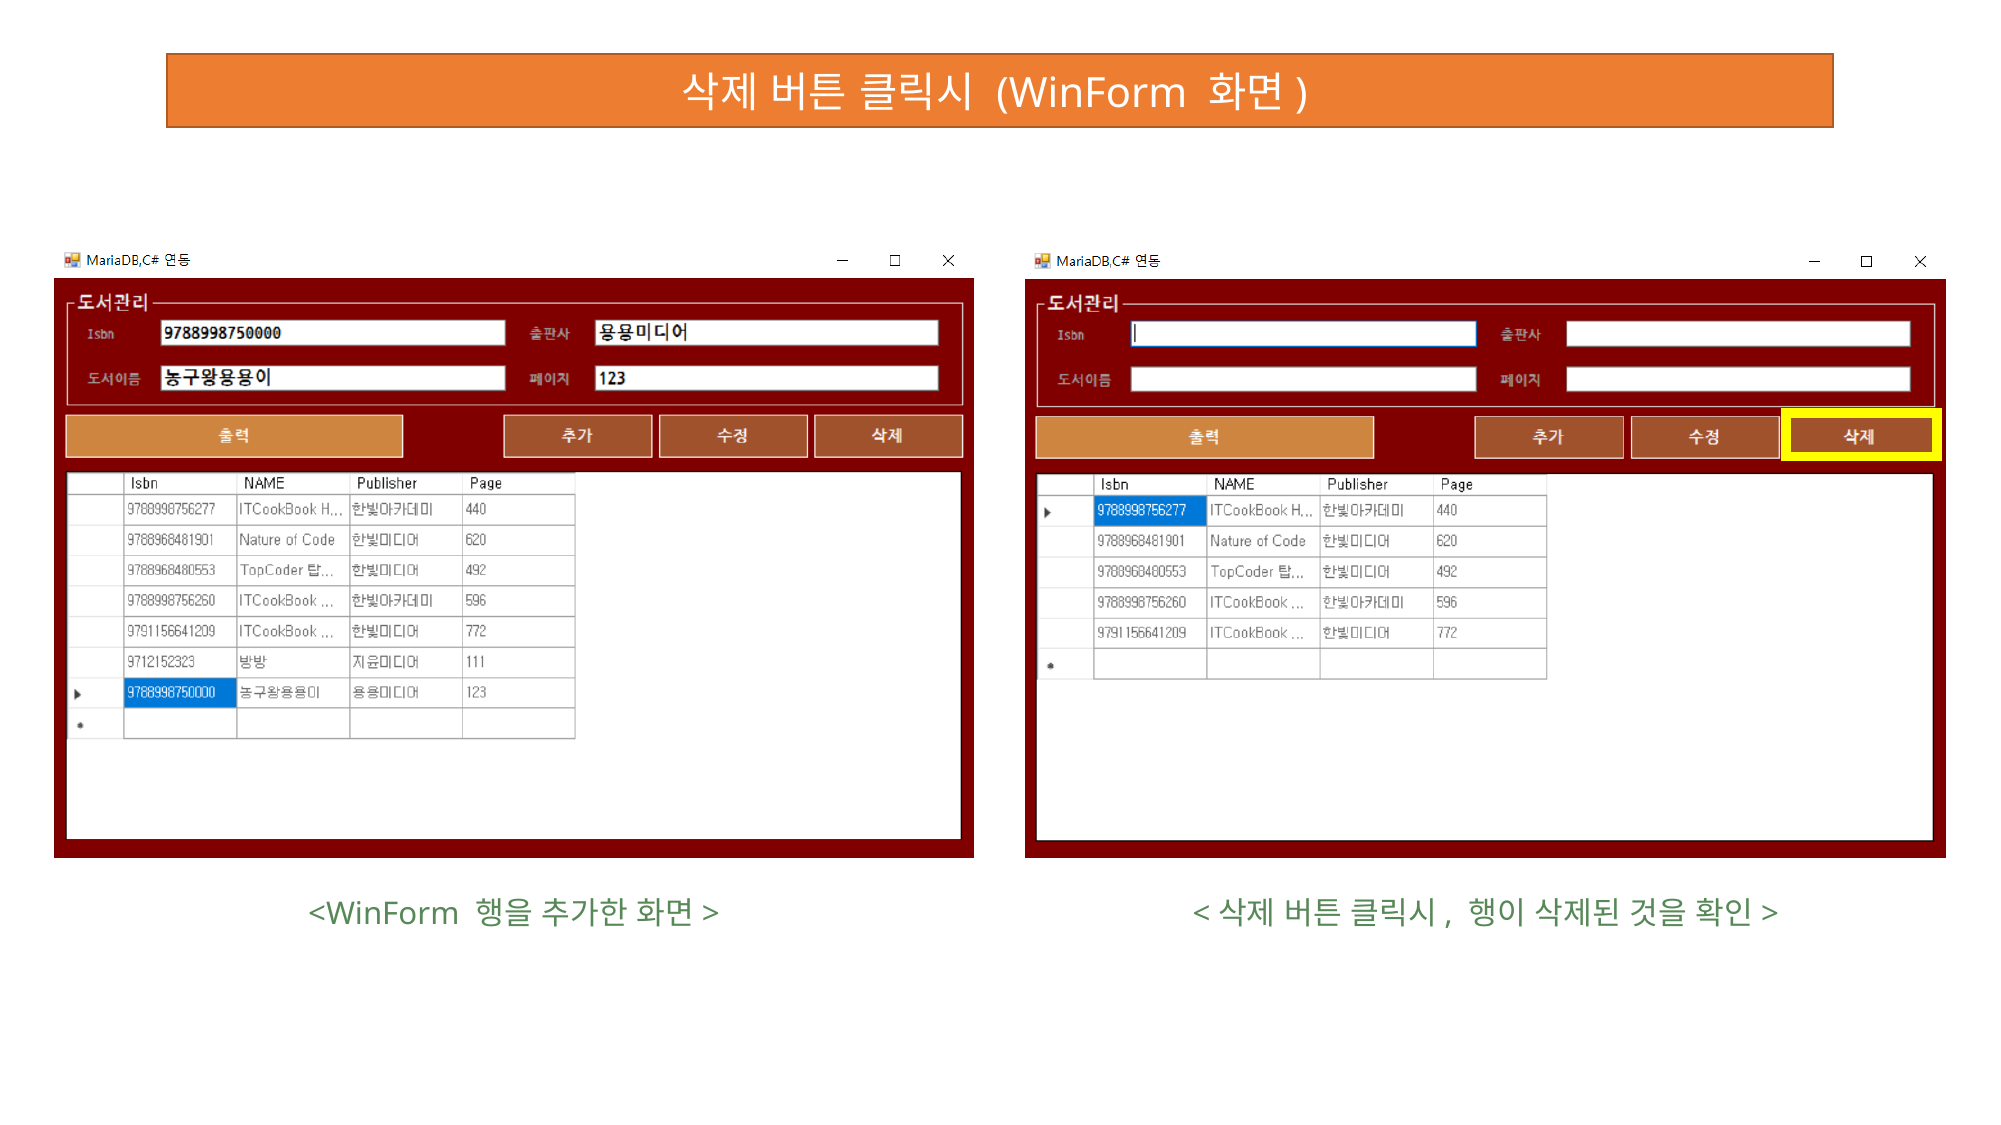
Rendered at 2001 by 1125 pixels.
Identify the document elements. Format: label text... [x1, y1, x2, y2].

picture [1025, 244, 1947, 858]
picture [54, 244, 975, 858]
text_box <삭제 버튼 클릭시, 행이 삭제된 것을 확인> [1177, 886, 1794, 939]
text_box 삭제 버튼 클릭시 (WinForm 화면) [166, 53, 1834, 128]
text_box <WinForm 행을 추가한 화면> [293, 886, 735, 939]
